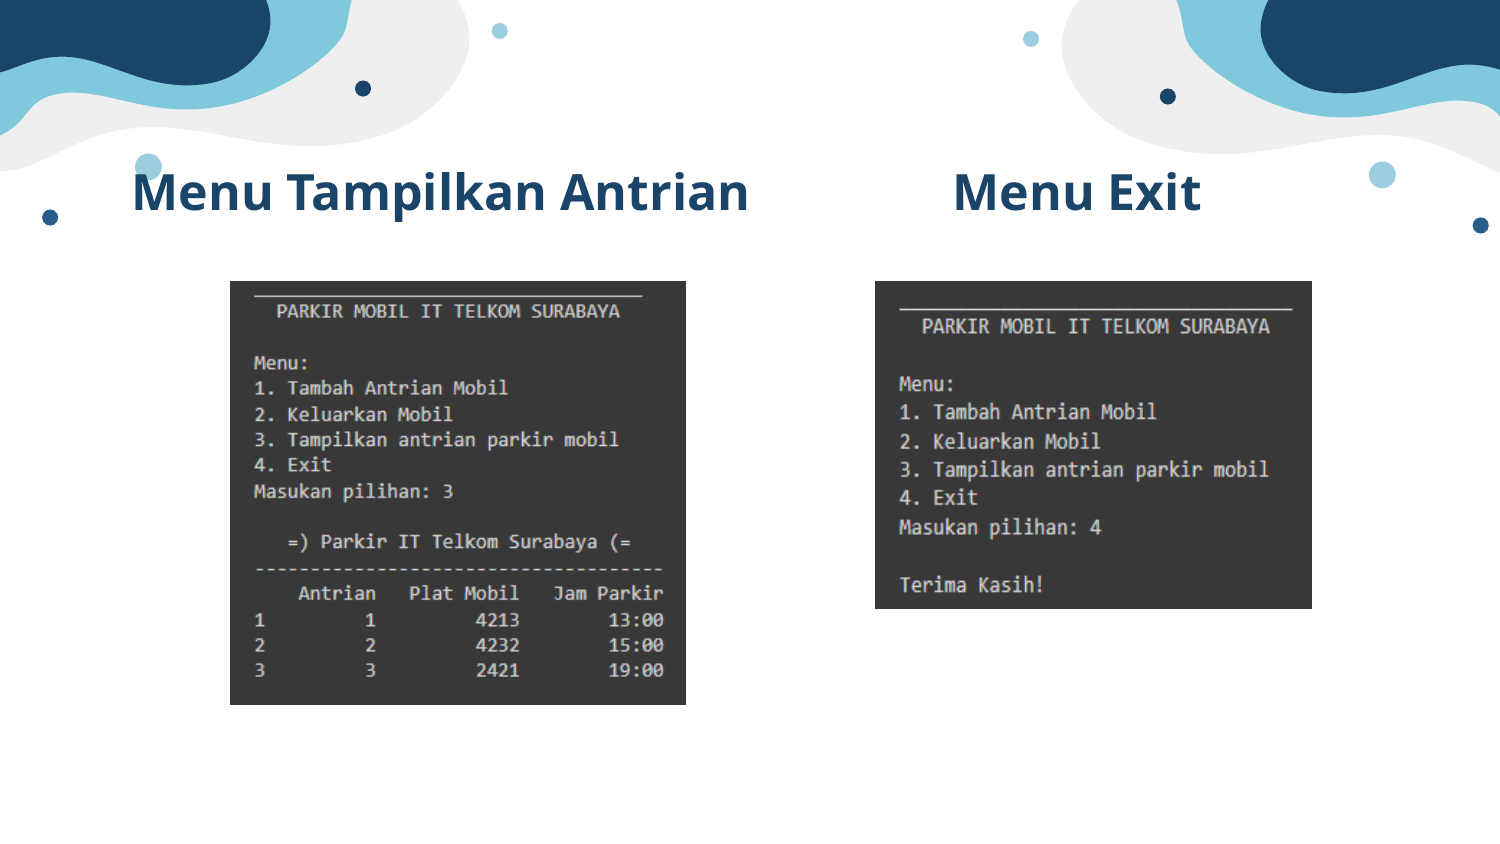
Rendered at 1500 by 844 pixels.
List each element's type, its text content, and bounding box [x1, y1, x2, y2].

picture [874, 281, 1312, 609]
subtitle Menu Exit [846, 160, 1290, 220]
picture [229, 281, 687, 705]
subtitle Menu Tampilkan Antrian [61, 140, 802, 241]
